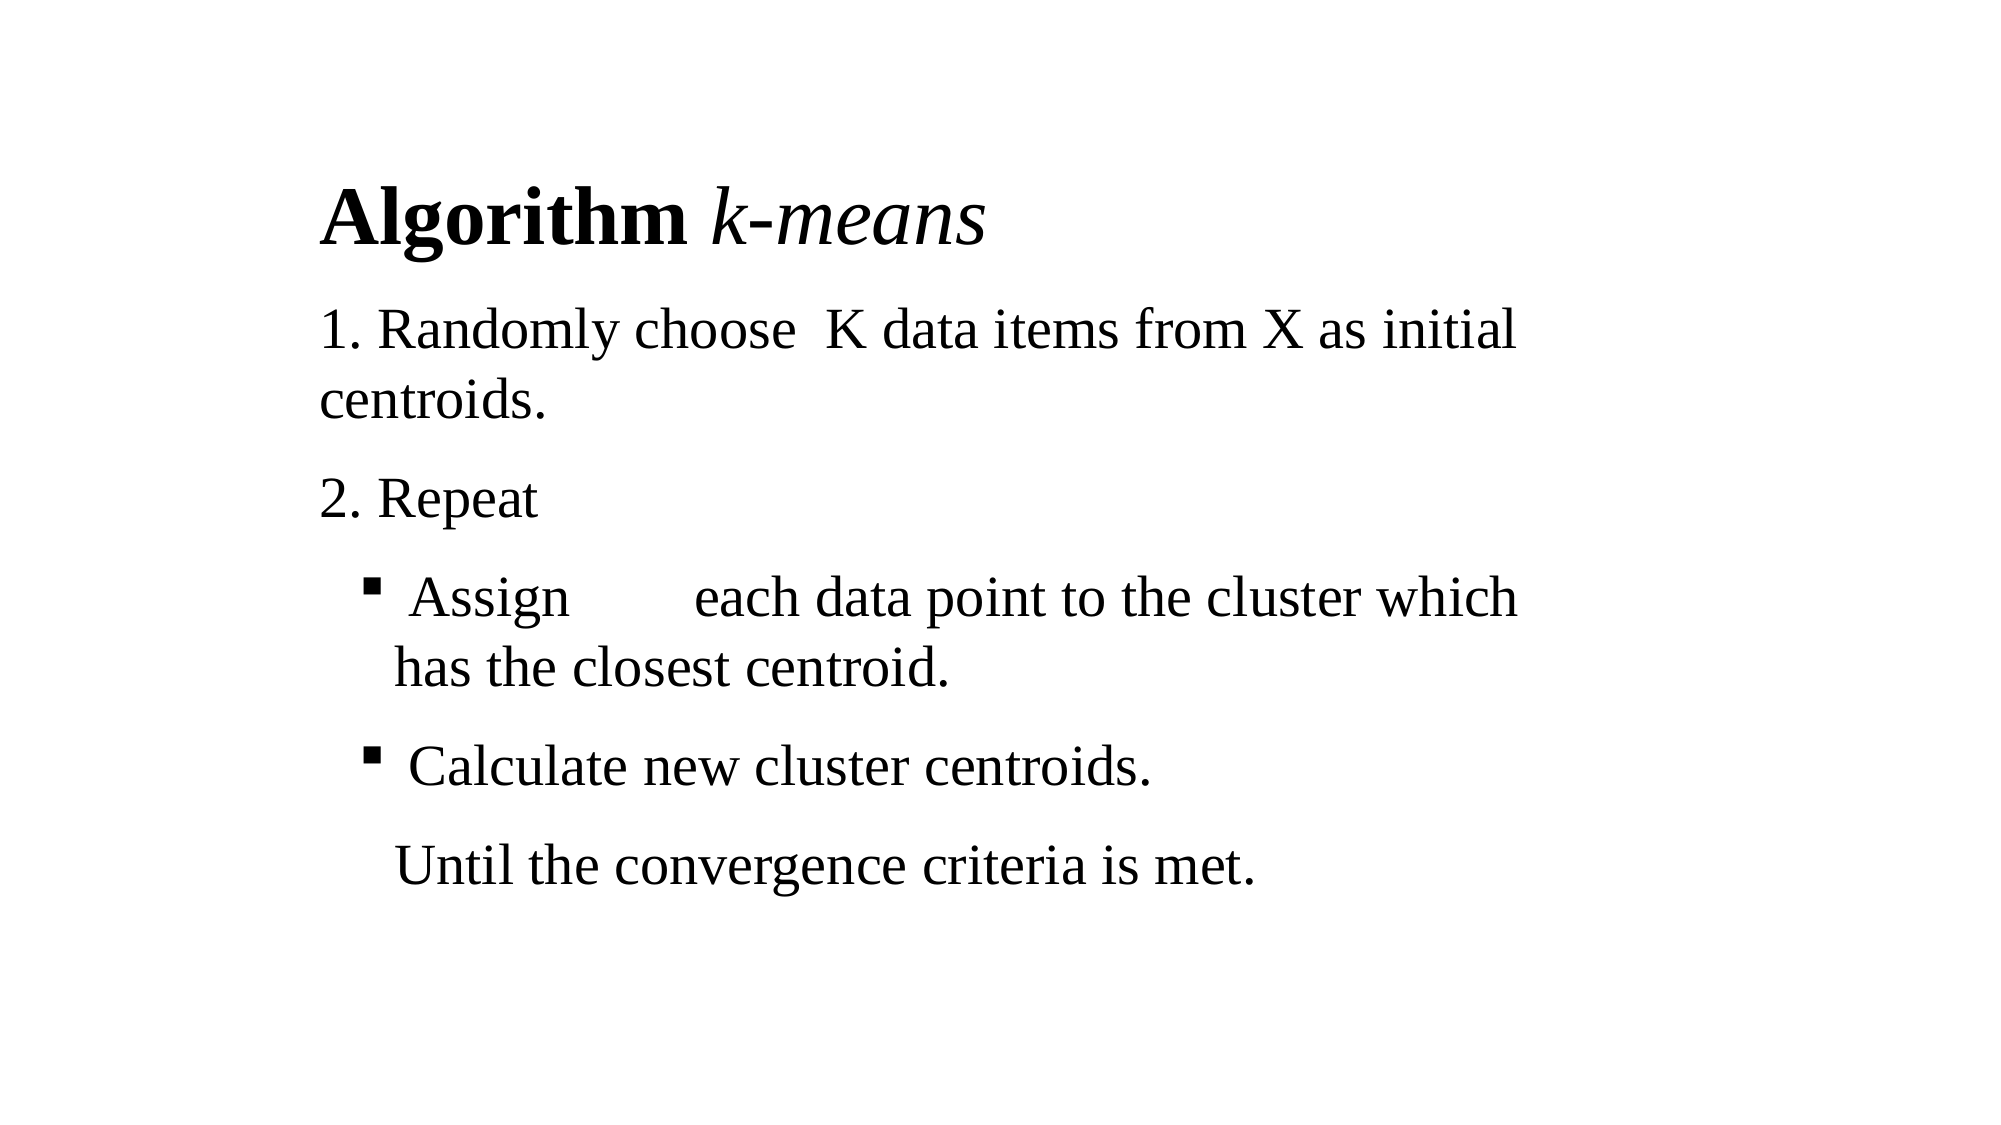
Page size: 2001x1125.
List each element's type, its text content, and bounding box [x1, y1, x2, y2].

text_box Algorithm k-means 1. Randomly choose K data items from X as initial centroids. 2. Repeat Assign each data point to the cluster which has the closest centroid. Calculate new cluster centroids. Until the convergence criteria is met. [304, 153, 1591, 1003]
